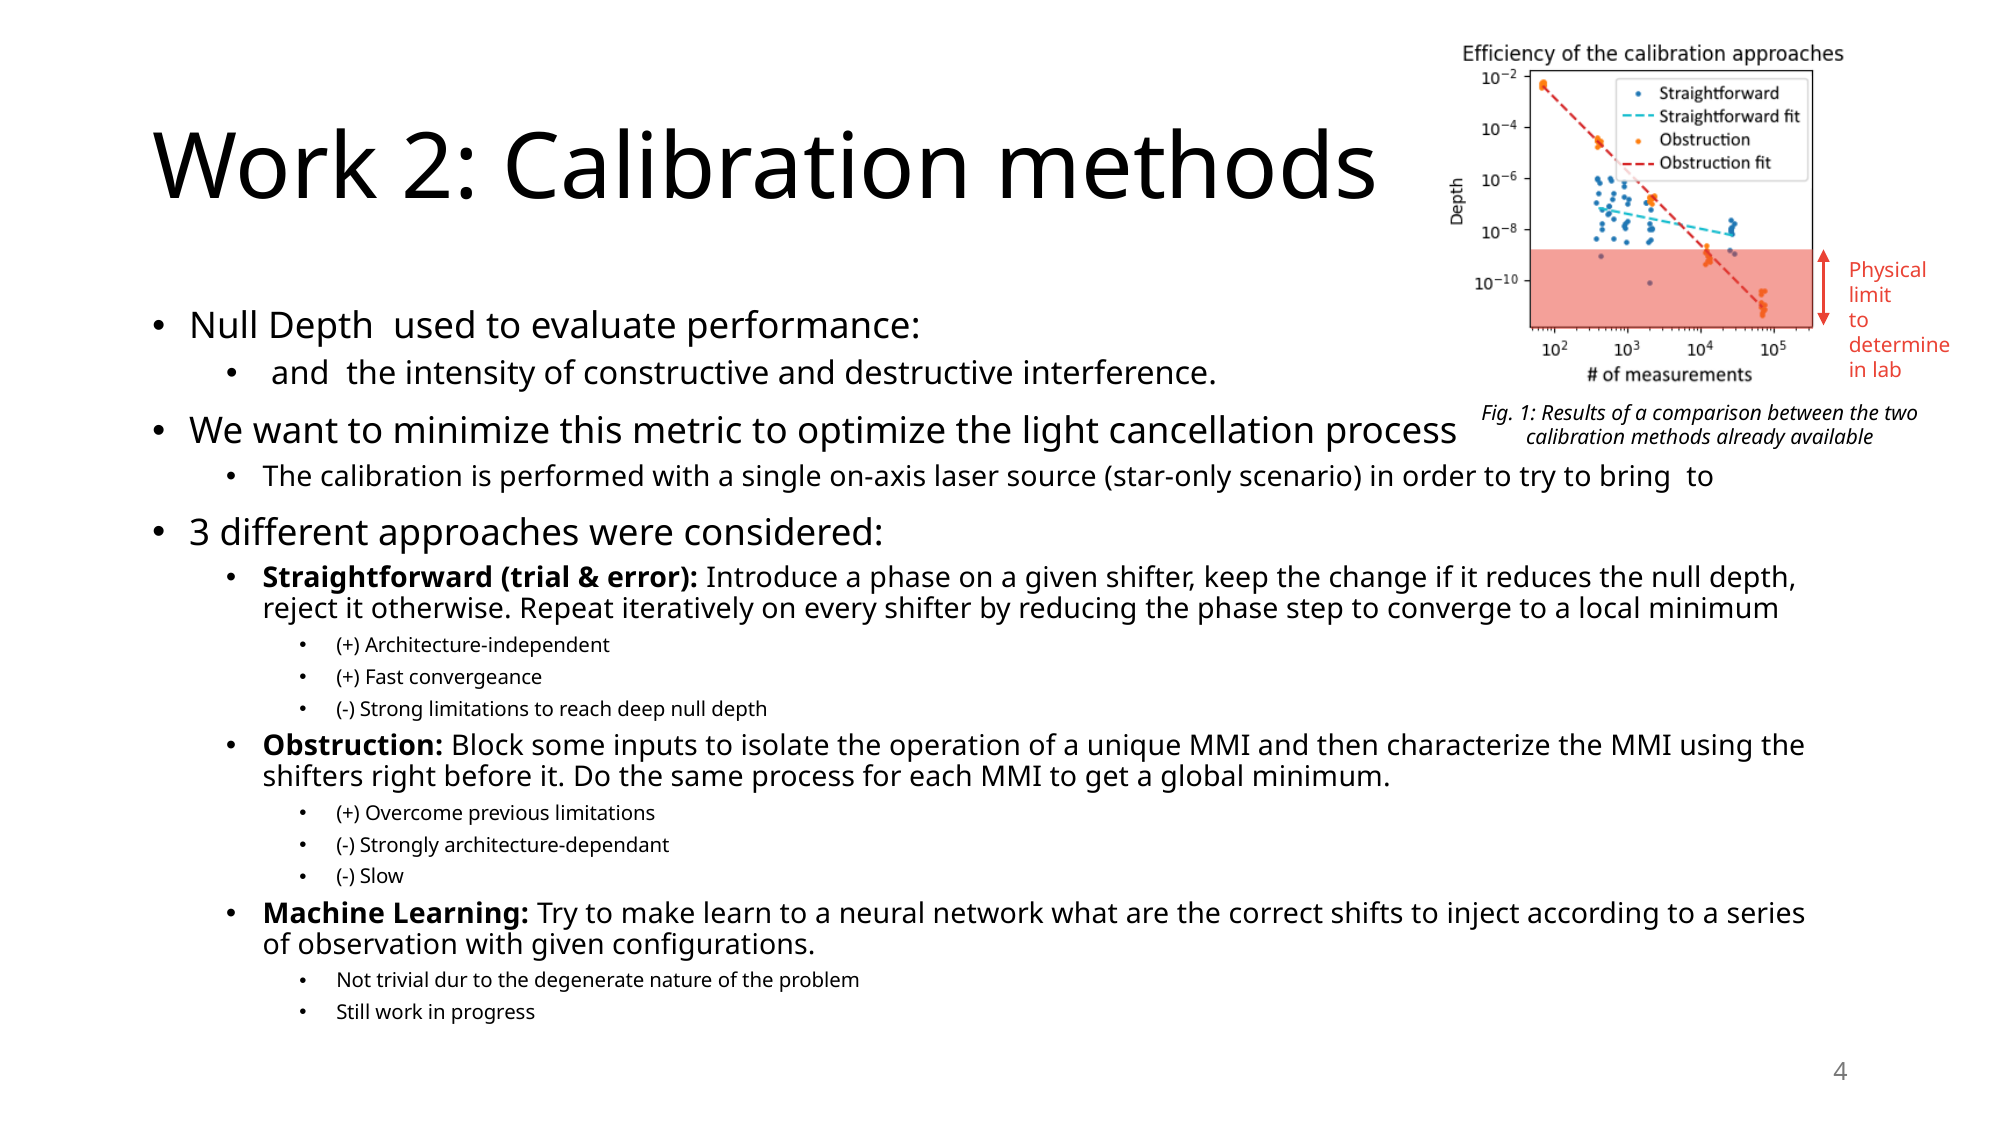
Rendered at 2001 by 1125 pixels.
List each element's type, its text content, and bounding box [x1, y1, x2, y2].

title Work 2: Calibration methods [137, 59, 1428, 278]
slide_number 4 [1412, 1042, 1863, 1103]
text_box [1428, 33, 1990, 459]
